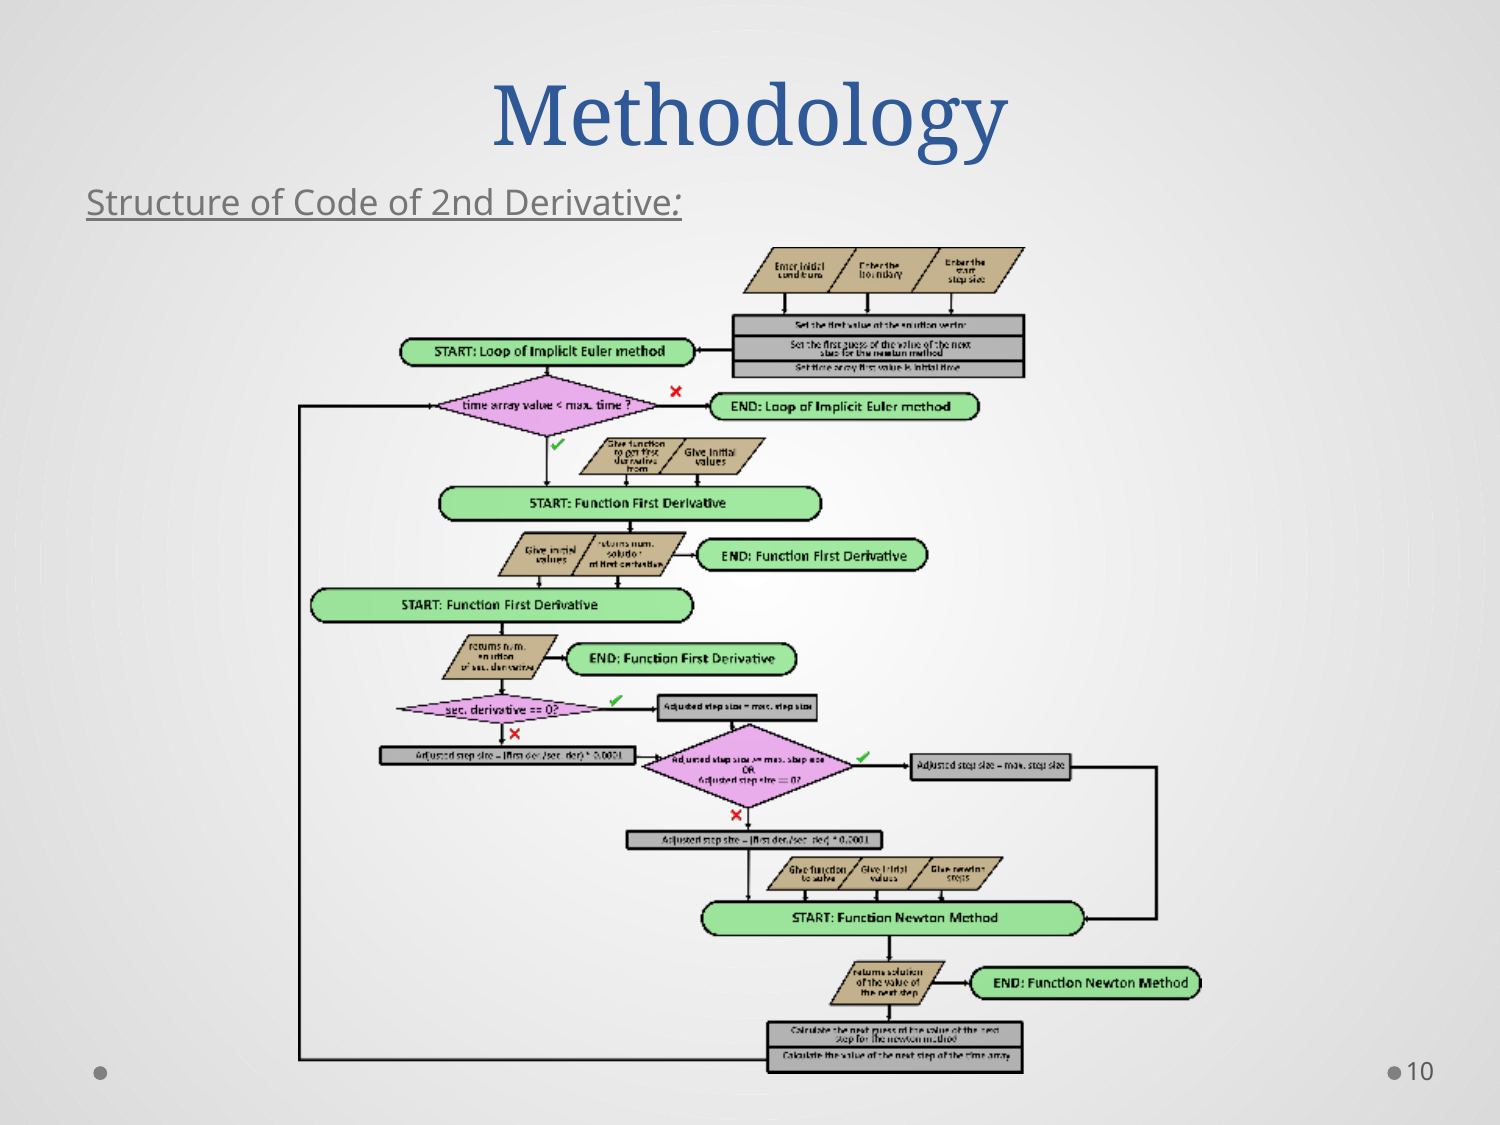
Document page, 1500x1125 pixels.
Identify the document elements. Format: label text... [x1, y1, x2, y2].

slide_number 10 [1401, 1042, 1494, 1103]
text_box Structure of Code of 2nd Derivative: [71, 170, 697, 275]
title Methodology [75, 50, 1425, 171]
picture [297, 246, 1203, 1075]
